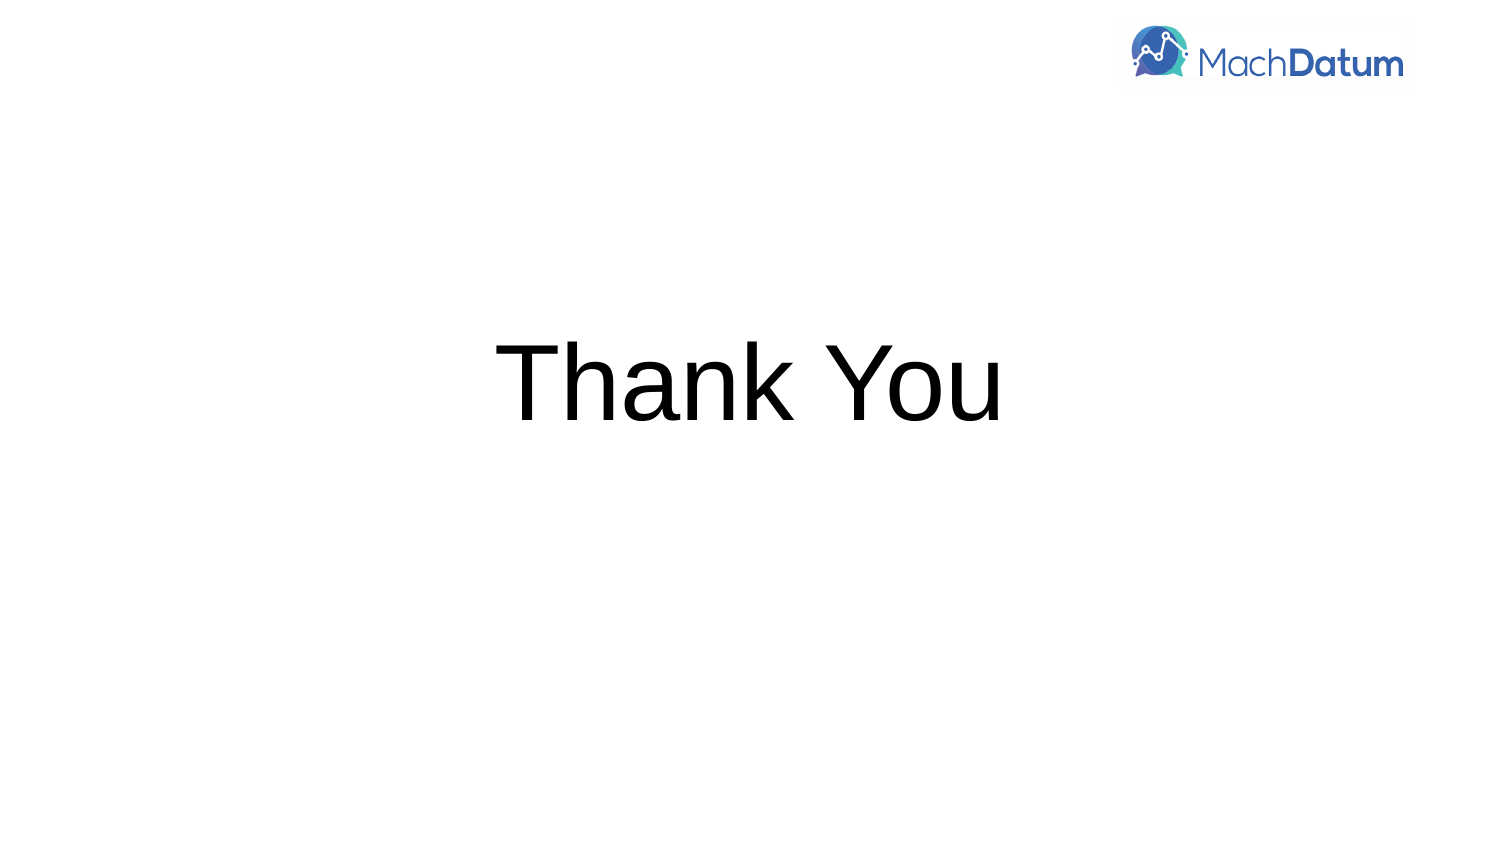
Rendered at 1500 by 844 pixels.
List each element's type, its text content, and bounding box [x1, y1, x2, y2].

title Thank You [51, 122, 1449, 459]
picture [1128, 25, 1406, 78]
